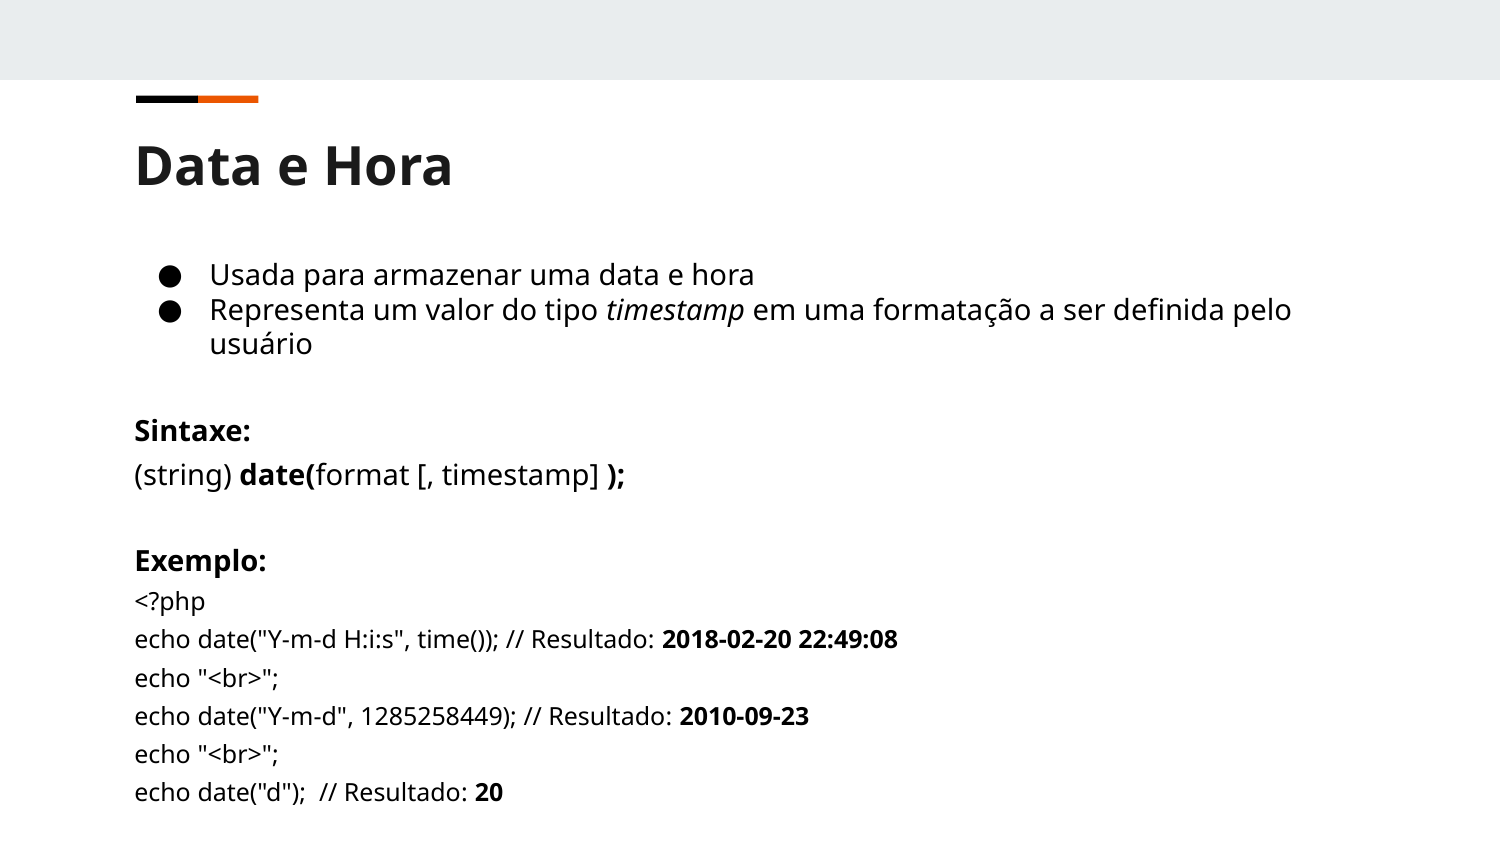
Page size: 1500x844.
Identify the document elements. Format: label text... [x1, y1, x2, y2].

text_box Data e Hora [119, 116, 1381, 204]
text_box Usada para armazenar uma data e hora Representa um valor do tipo timestamp em uma formatação a ser definida pelo usuário Sintaxe: (string) date(format [, timestamp] ); Exemplo: <?php echo date("Y-m-d H:i:s", time()); // Resultado: 2018-02-20 22:49:08 echo "<br>"; echo date("Y-m-d", 1285258449); // Resultado: 2010-09-23 echo "<br>"; echo date("d"); // Resultado: 20 [119, 240, 1381, 779]
